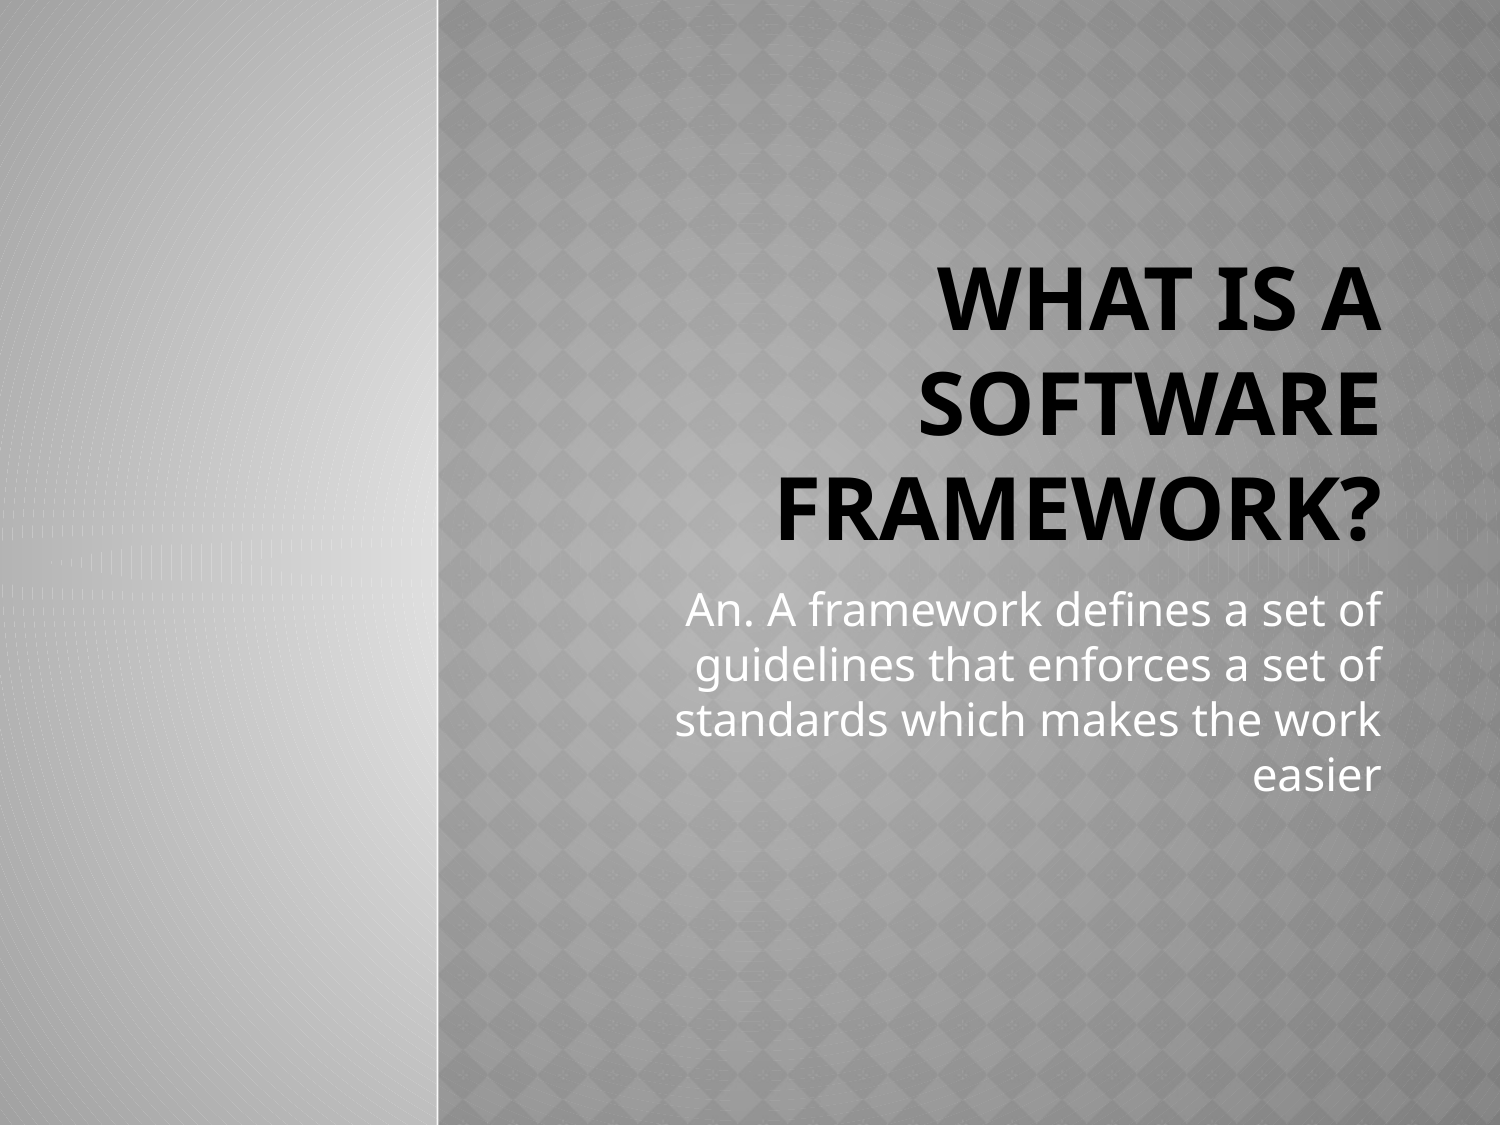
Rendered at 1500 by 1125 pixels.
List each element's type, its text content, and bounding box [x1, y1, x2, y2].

subtitle An. A framework defines a set of guidelines that enforces a set of standards which makes the work easier [550, 580, 1390, 762]
title What is a software framework? [552, 87, 1390, 558]
